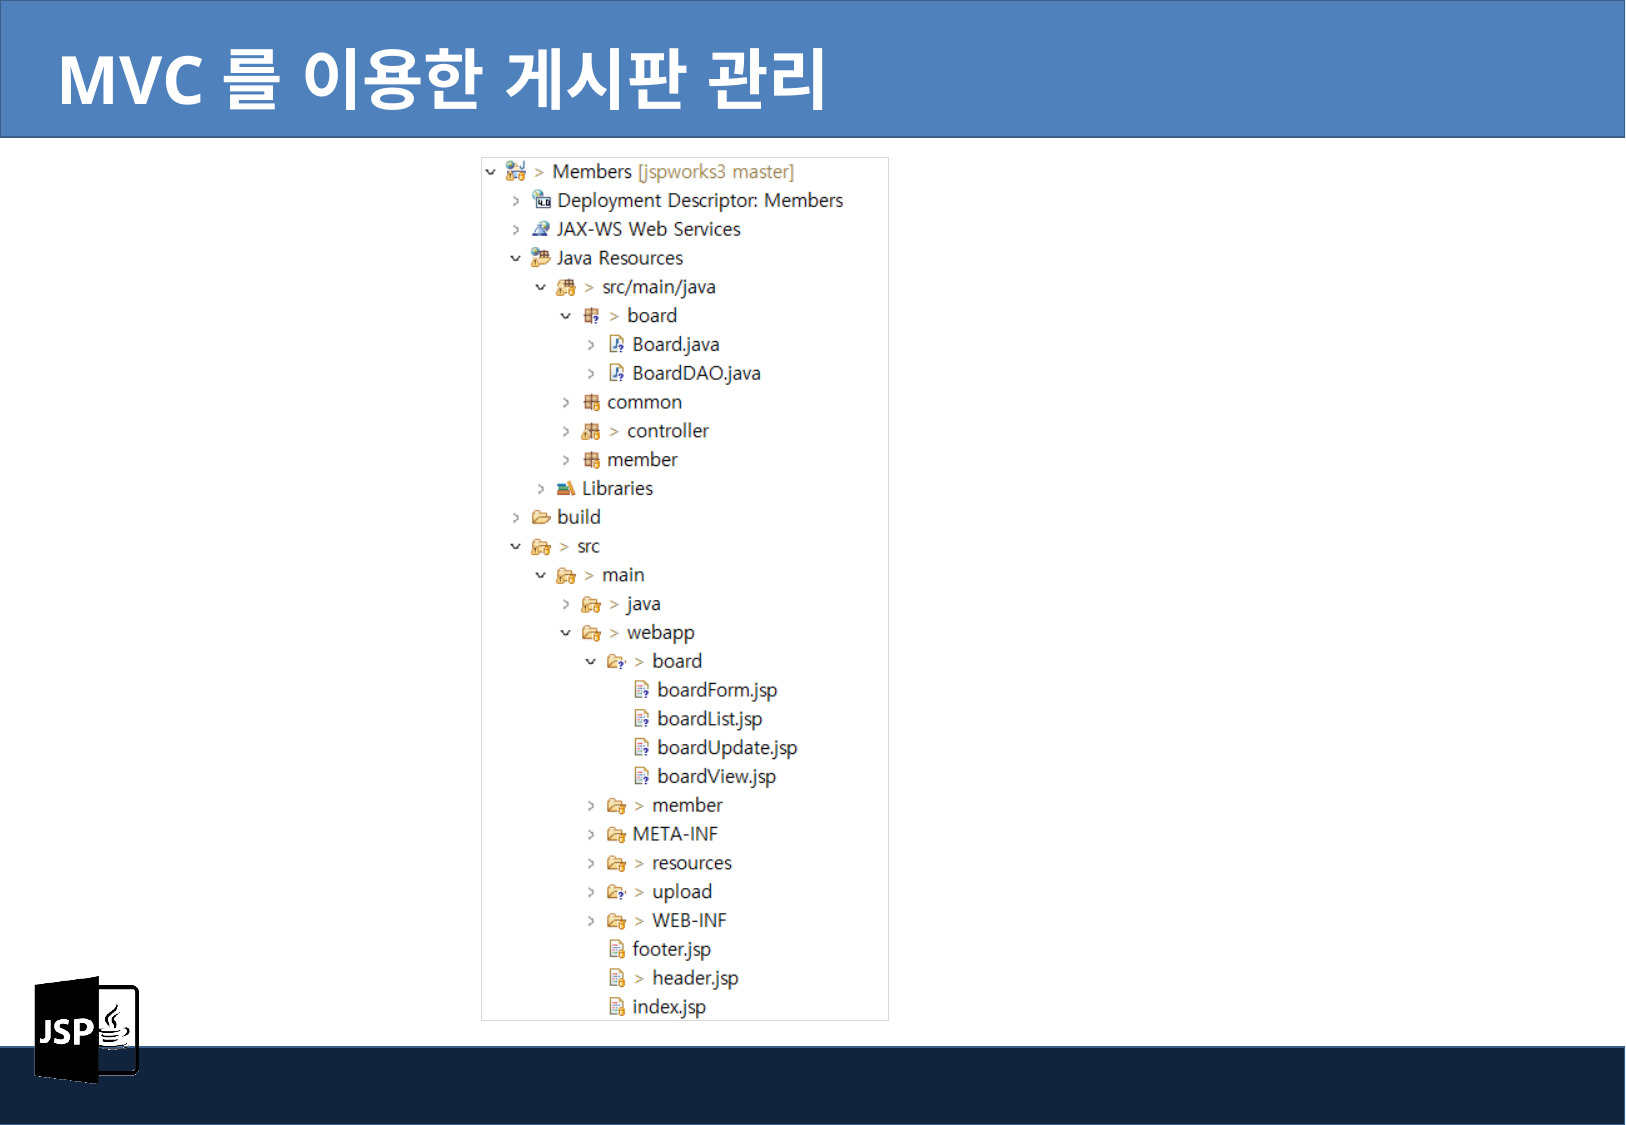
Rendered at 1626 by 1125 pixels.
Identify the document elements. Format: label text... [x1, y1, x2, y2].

text_box MVC를 이용한 게시판 관리 [24, 7, 937, 148]
picture [481, 157, 890, 1021]
text_box [0, 0, 834, 138]
picture [32, 976, 141, 1084]
